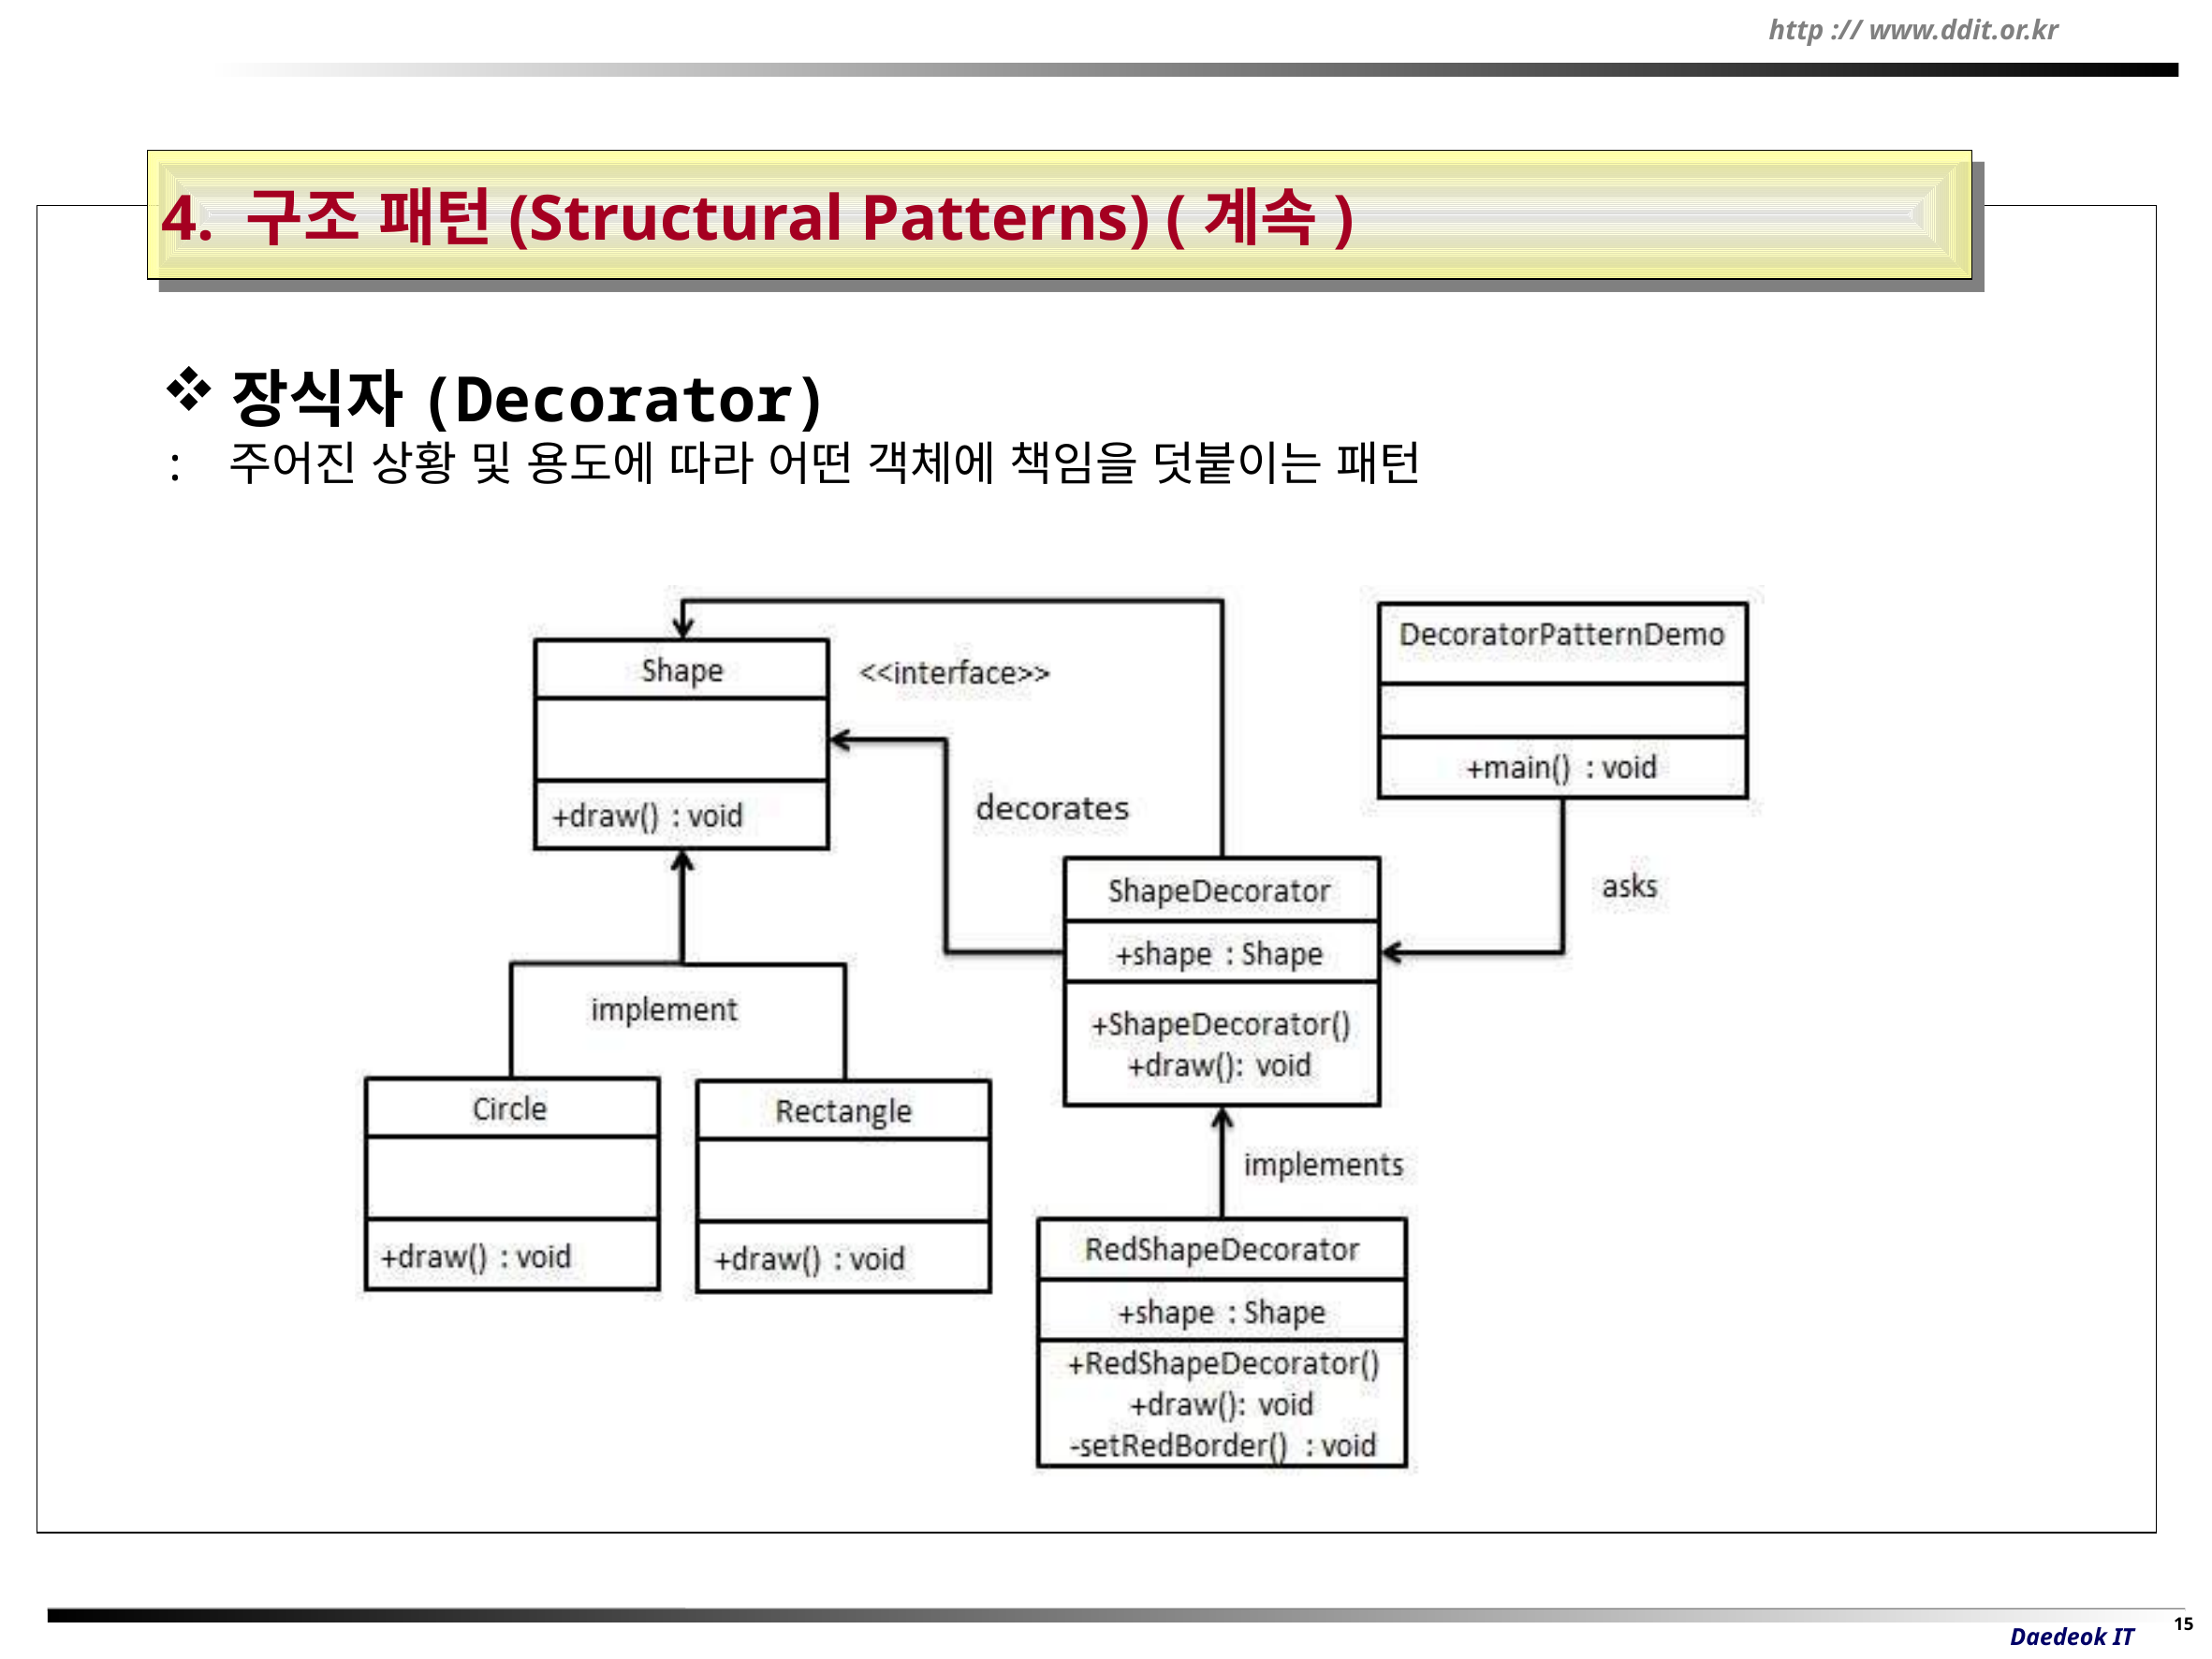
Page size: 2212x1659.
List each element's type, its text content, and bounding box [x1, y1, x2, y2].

text_box [37, 205, 2157, 1533]
text_box 4. 구조 패턴(Structural Patterns) (계속) [147, 150, 1972, 280]
text_box 장식자(Decorator) : 주어진 상황 및 용도에 따라 어떤 객체에 책임을 덧붙이는 패턴 [147, 352, 2046, 498]
picture [354, 585, 1765, 1489]
